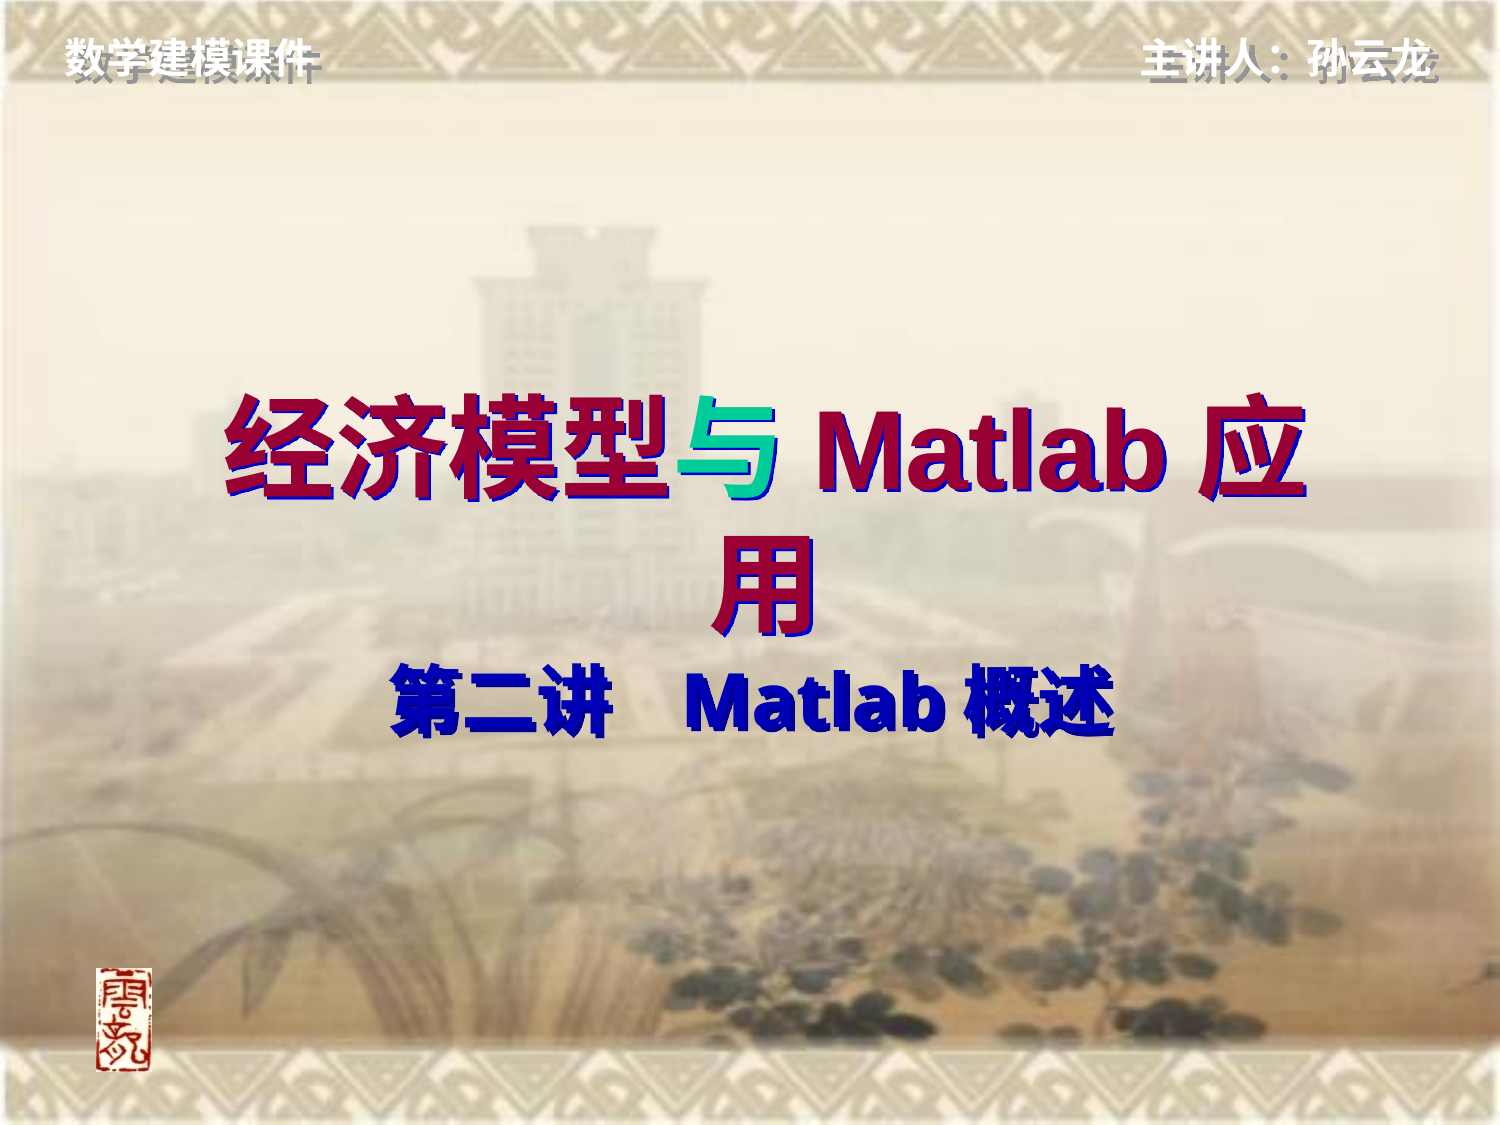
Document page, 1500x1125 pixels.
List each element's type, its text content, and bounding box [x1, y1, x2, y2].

picture [0, 0, 1500, 1125]
title 第二讲 Matlab概述 [311, 654, 1188, 752]
text_box 经济模型与Matlab应用 [173, 369, 1357, 520]
